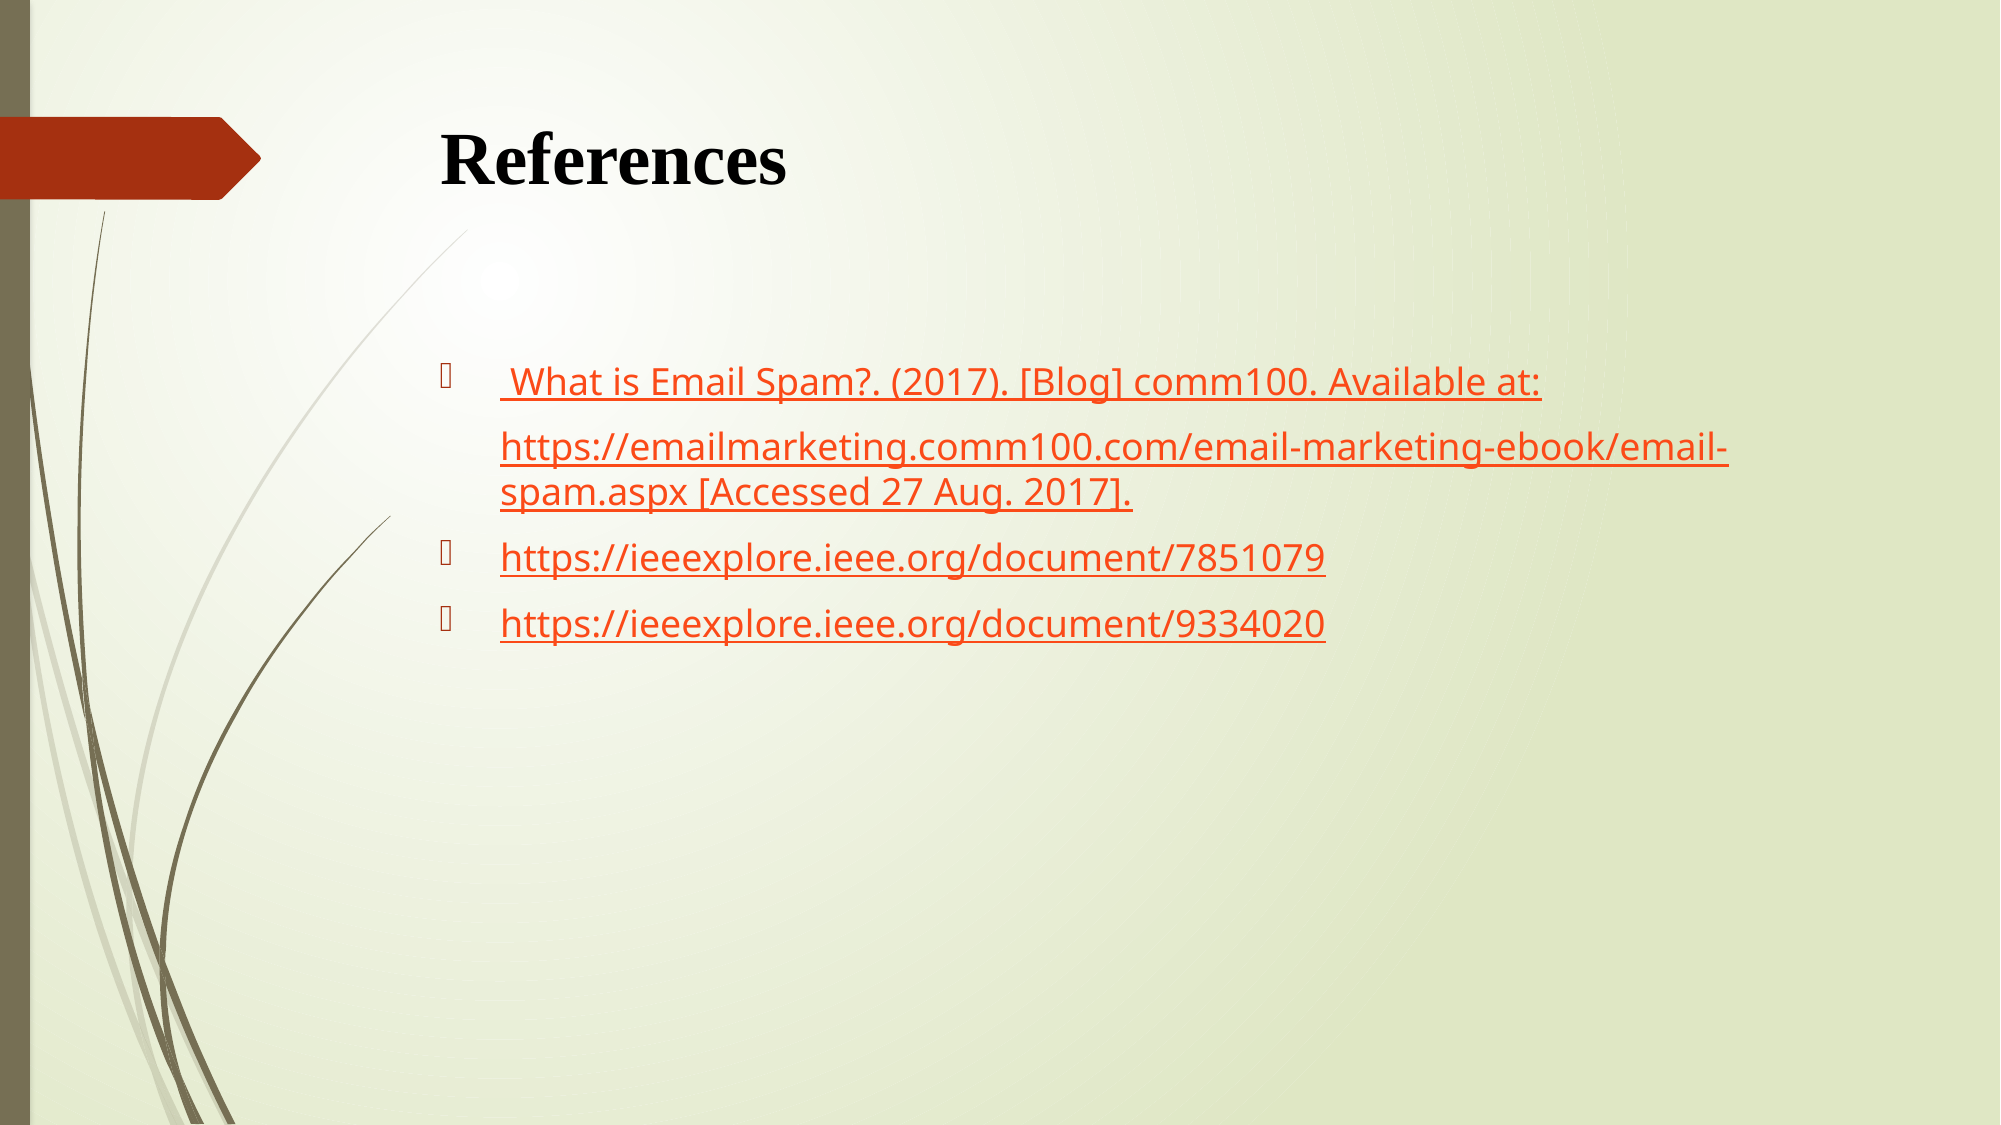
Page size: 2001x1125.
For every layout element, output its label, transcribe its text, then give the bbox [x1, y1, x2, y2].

title References [425, 102, 1888, 313]
list What is Email Spam?. (2017). [Blog] comm100. Available at: https://emailmarketing.comm100.com/email-marketing-ebook/email- spam.aspx [Accessed 27 Aug. 2017]. https://ieeexplore.ieee.org/document/7851079 https://ieeexplore.ieee.org/document/9334020 [424, 350, 1887, 970]
